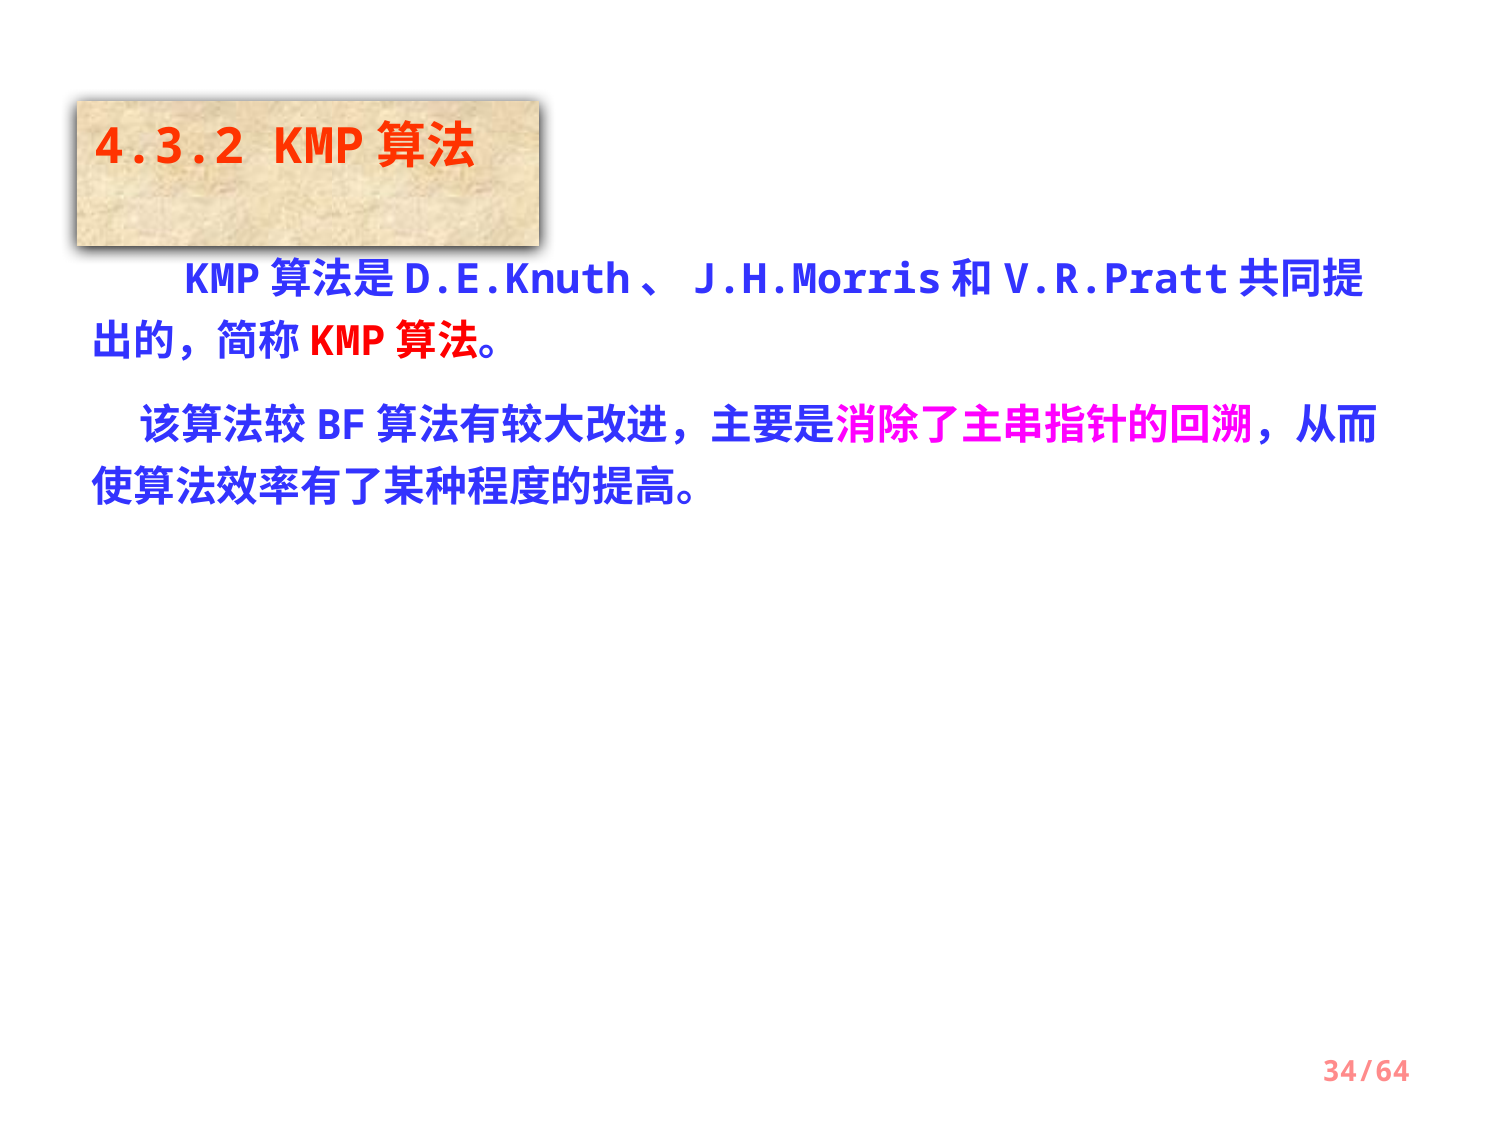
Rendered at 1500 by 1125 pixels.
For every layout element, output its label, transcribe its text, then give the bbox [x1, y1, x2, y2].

text_box KMP算法是D.E.Knuth、J.H.Morris和V.R.Pratt共同提出的，简称KMP算法。 该算法较BF算法有较大改进，主要是消除了主串指针的回溯，从而使算法效率有了某种程度的提高。 [76, 231, 1400, 518]
text_box 4.3.2 KMP算法 [76, 101, 539, 231]
slide_number 34/64 [1074, 1042, 1425, 1103]
